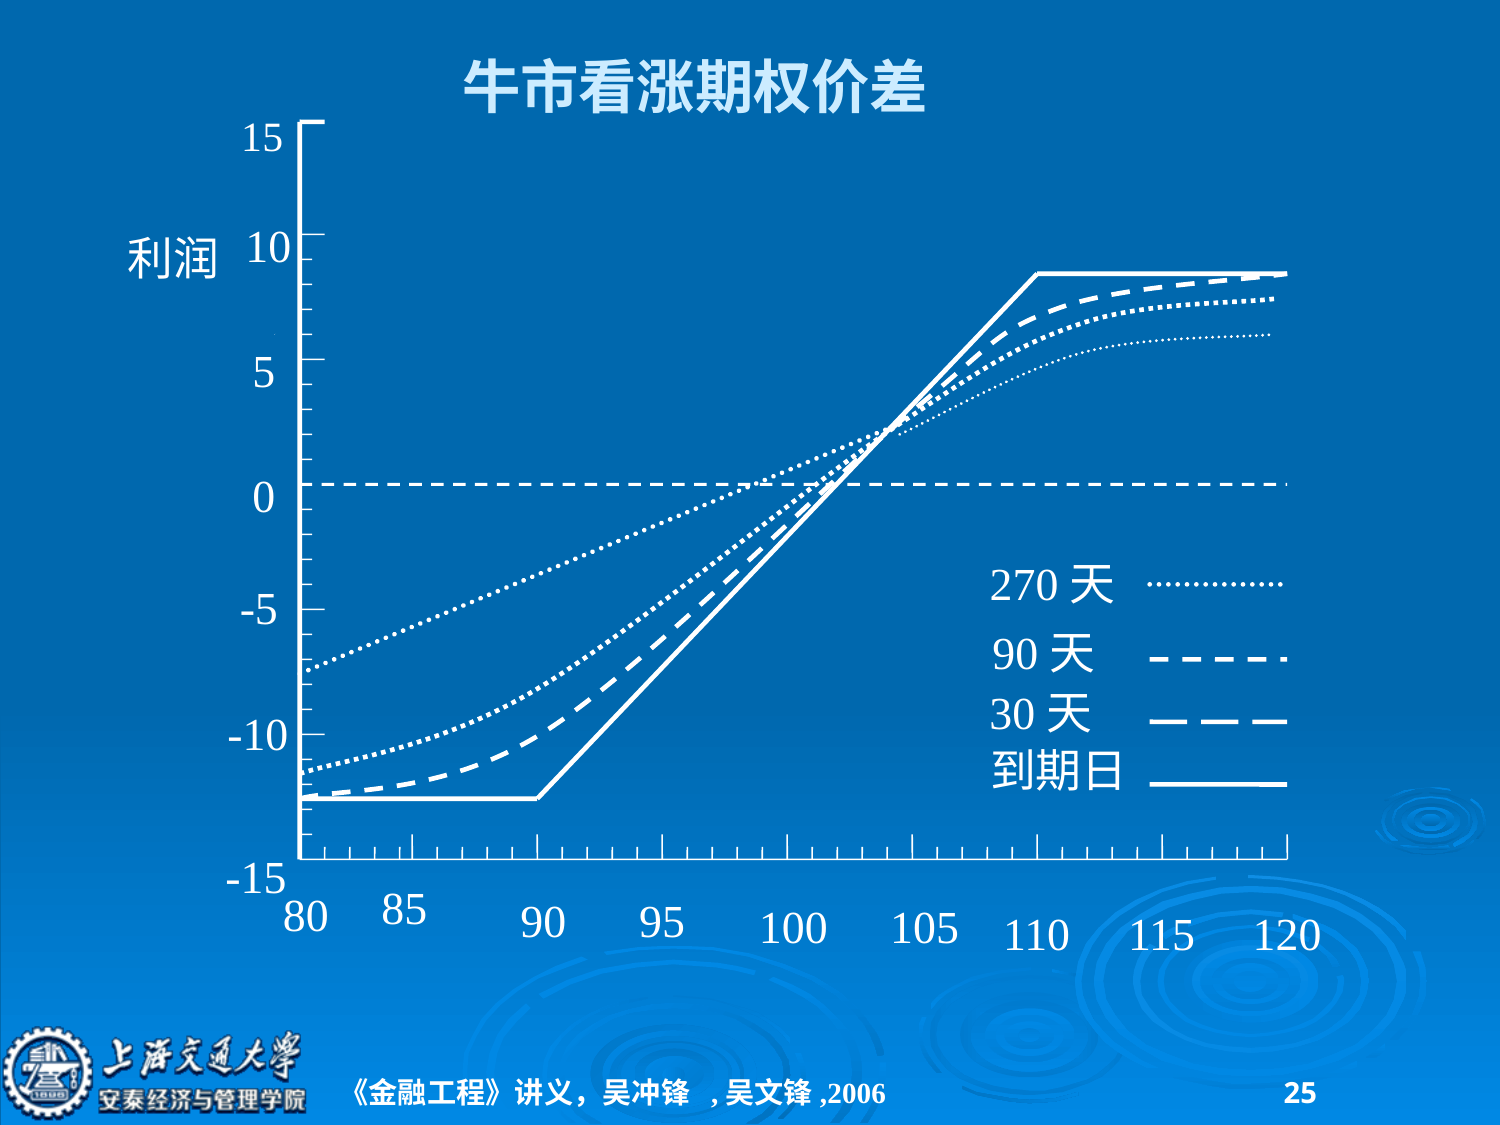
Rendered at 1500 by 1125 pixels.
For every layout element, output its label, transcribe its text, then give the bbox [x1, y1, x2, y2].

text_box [111, 101, 1337, 968]
picture [0, 1017, 313, 1125]
list 牛市看涨期权价差 [372, 42, 1069, 100]
